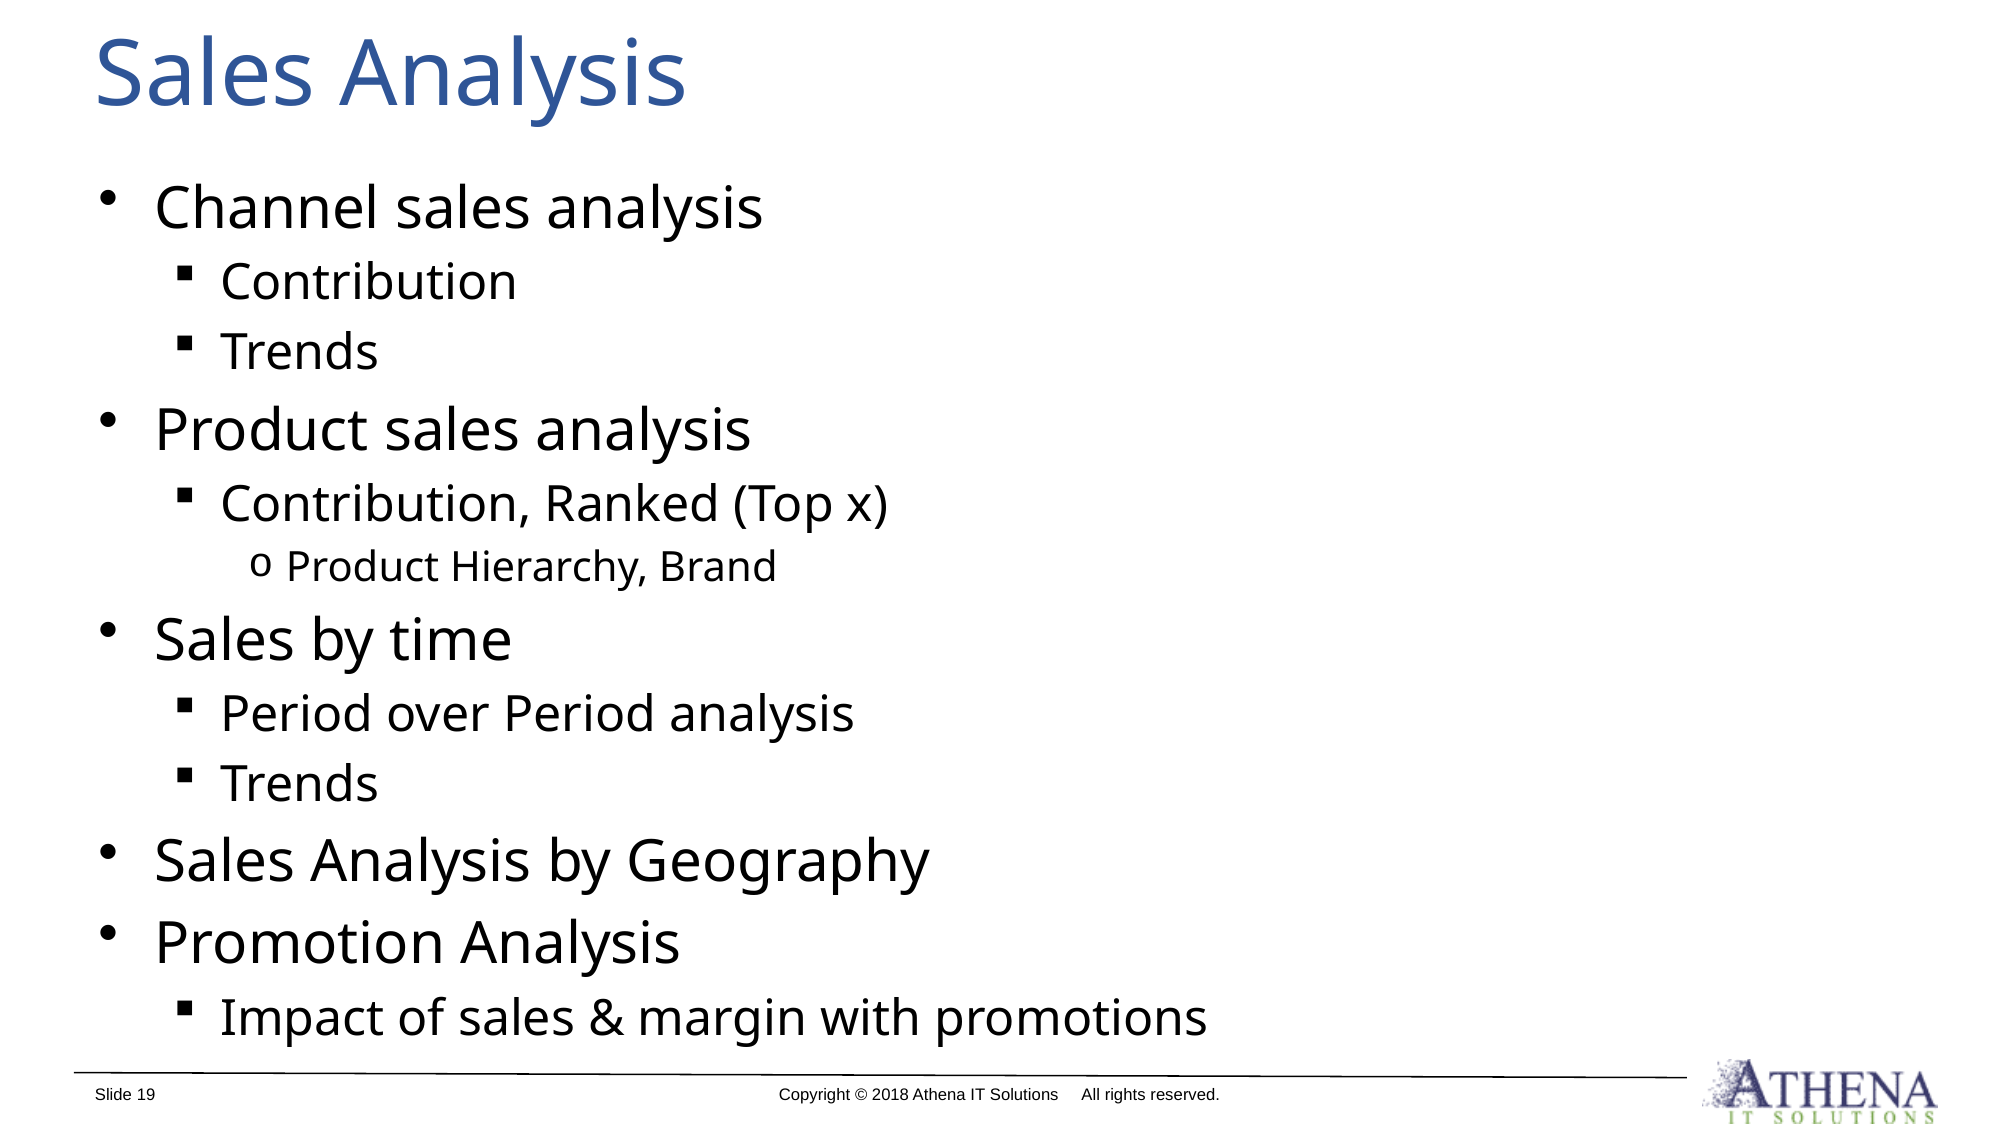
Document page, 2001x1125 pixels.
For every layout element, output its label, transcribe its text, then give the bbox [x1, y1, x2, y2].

picture [1702, 1059, 1938, 1124]
slide_number Slide 19 [79, 1077, 336, 1110]
footer Copyright © 2018 Athena IT Solutions All rights reserved. [662, 1077, 1338, 1110]
list Channel sales analysis Contribution Trends Product sales analysis Contribution, Ranked (Top x) Product Hierarchy, Brand Sales by time Period over Period analysis Trends Sales Analysis by Geography Promotion Analysis Impact of sales & margin with promotions [83, 162, 1938, 1050]
title Sales Analysis [79, 11, 1938, 126]
